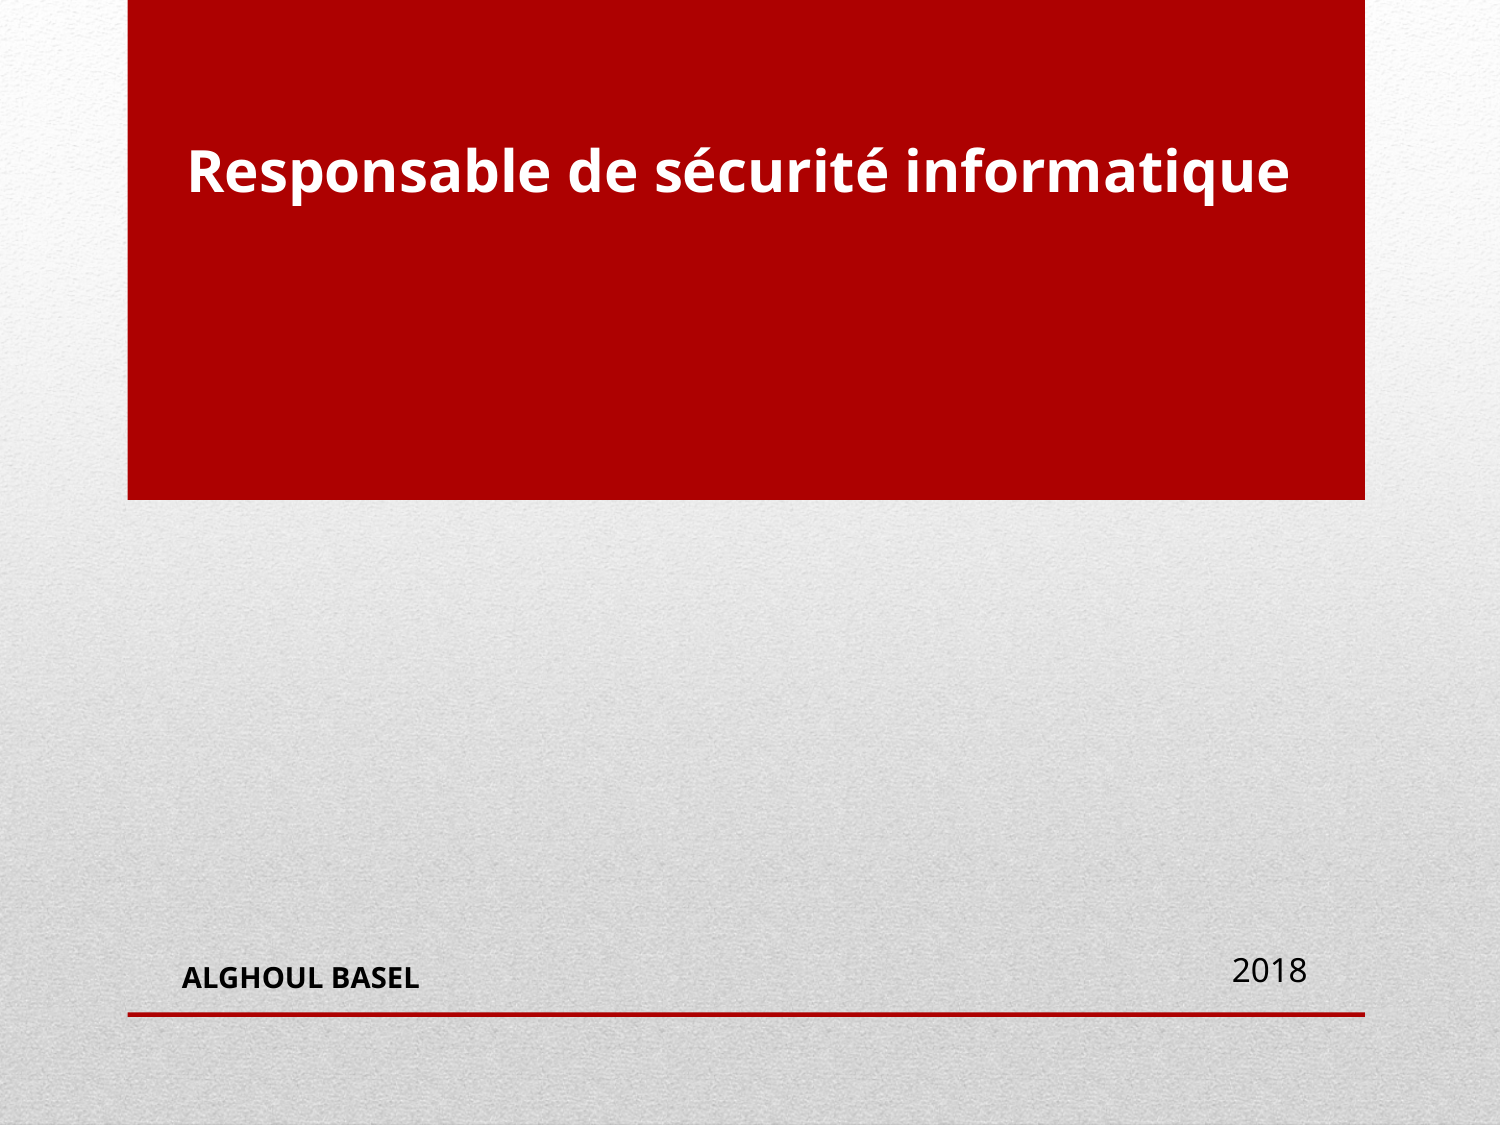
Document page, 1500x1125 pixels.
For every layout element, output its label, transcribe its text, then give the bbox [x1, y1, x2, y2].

text_box ALGHOUL BASEL [167, 952, 436, 1002]
text_box 2018 [1217, 942, 1323, 997]
title Responsable de sécurité informatique [171, 231, 1409, 482]
